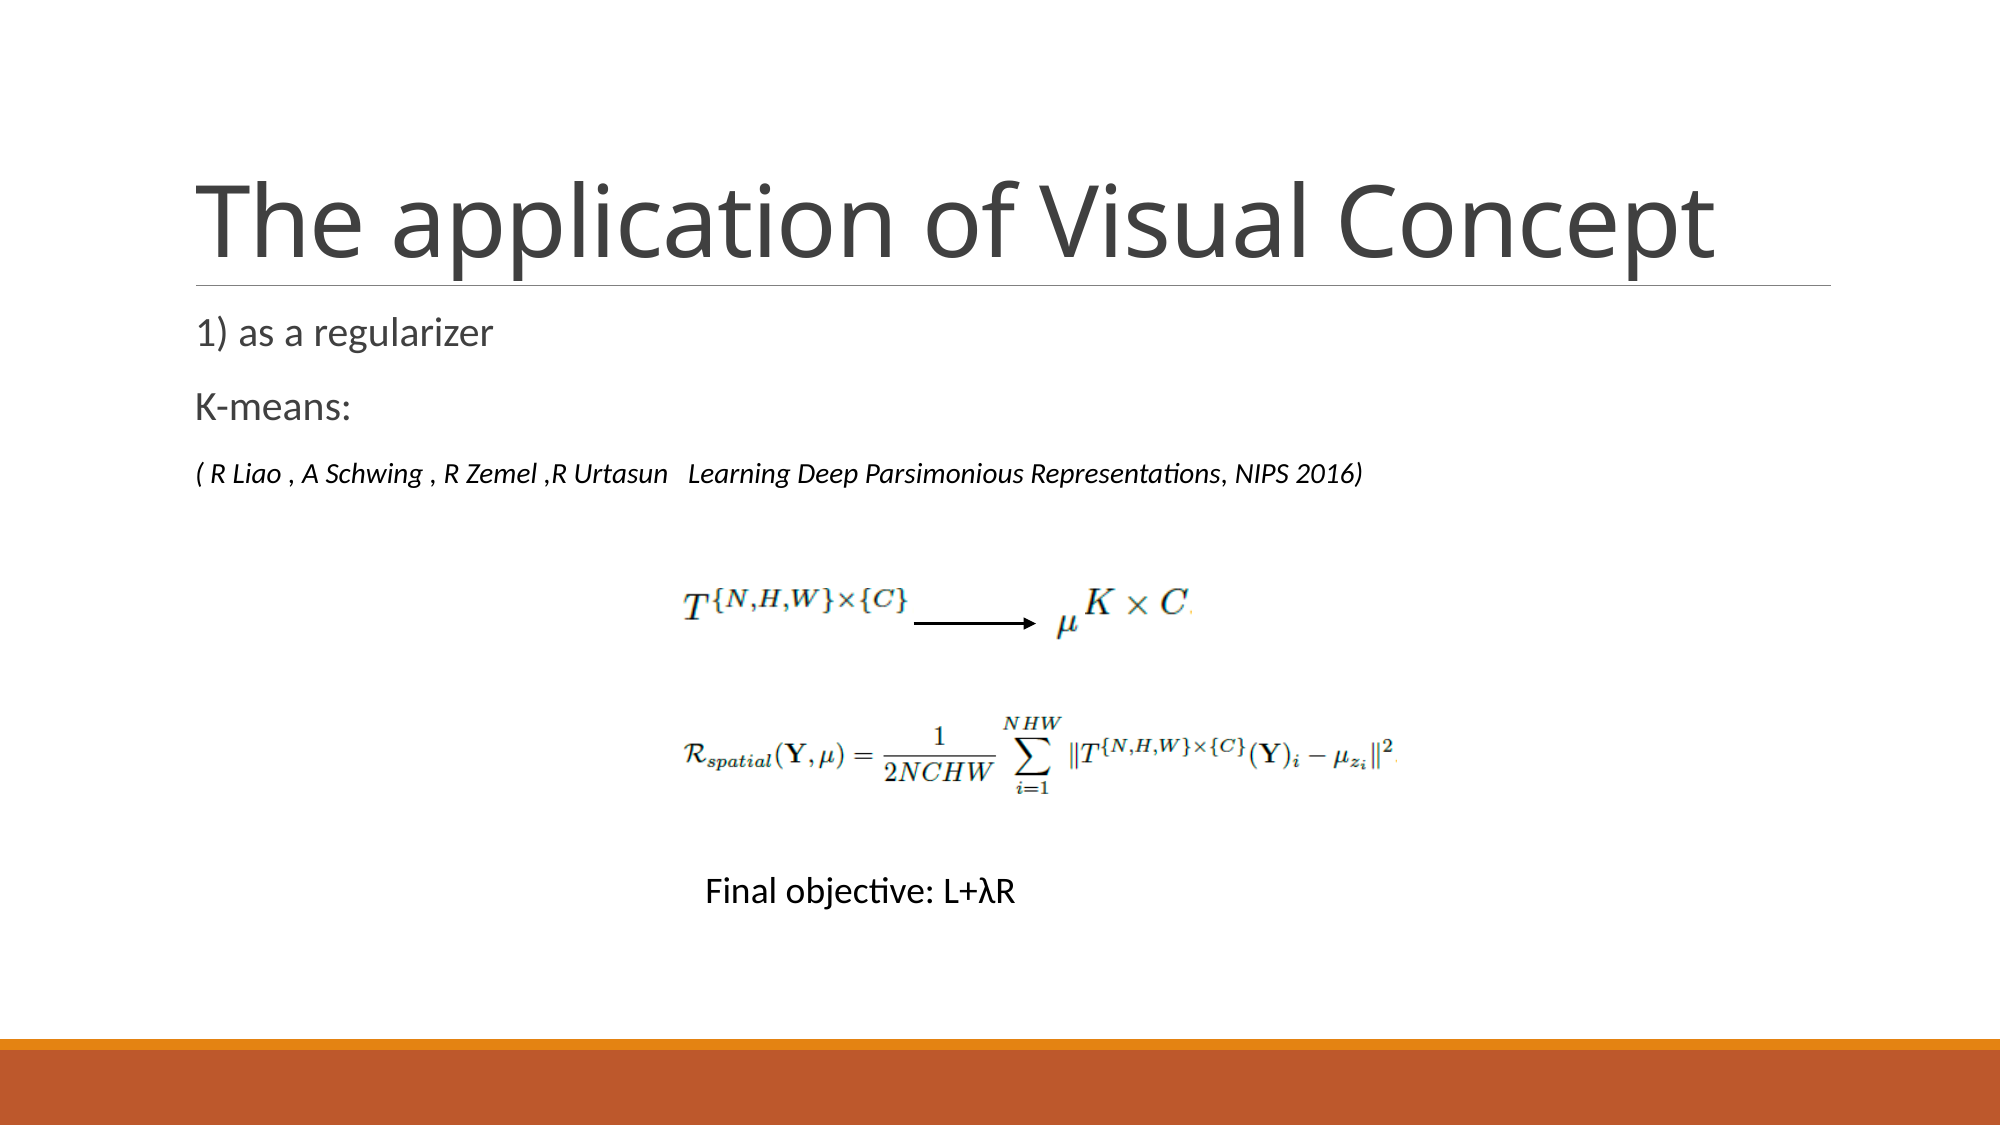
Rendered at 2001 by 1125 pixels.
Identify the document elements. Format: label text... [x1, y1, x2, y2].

picture [681, 588, 915, 640]
list 1) as a regularizer K-means: ( R Liao , A Schwing , R Zemel ,R Urtasun Learning Deep Parsimonious Representations, NIPS 2016) [180, 302, 1830, 963]
picture [1054, 583, 1192, 653]
title The application of Visual Concept [180, 47, 1830, 285]
picture [681, 704, 1398, 802]
text_box Final objective: L+λR [690, 858, 1203, 918]
